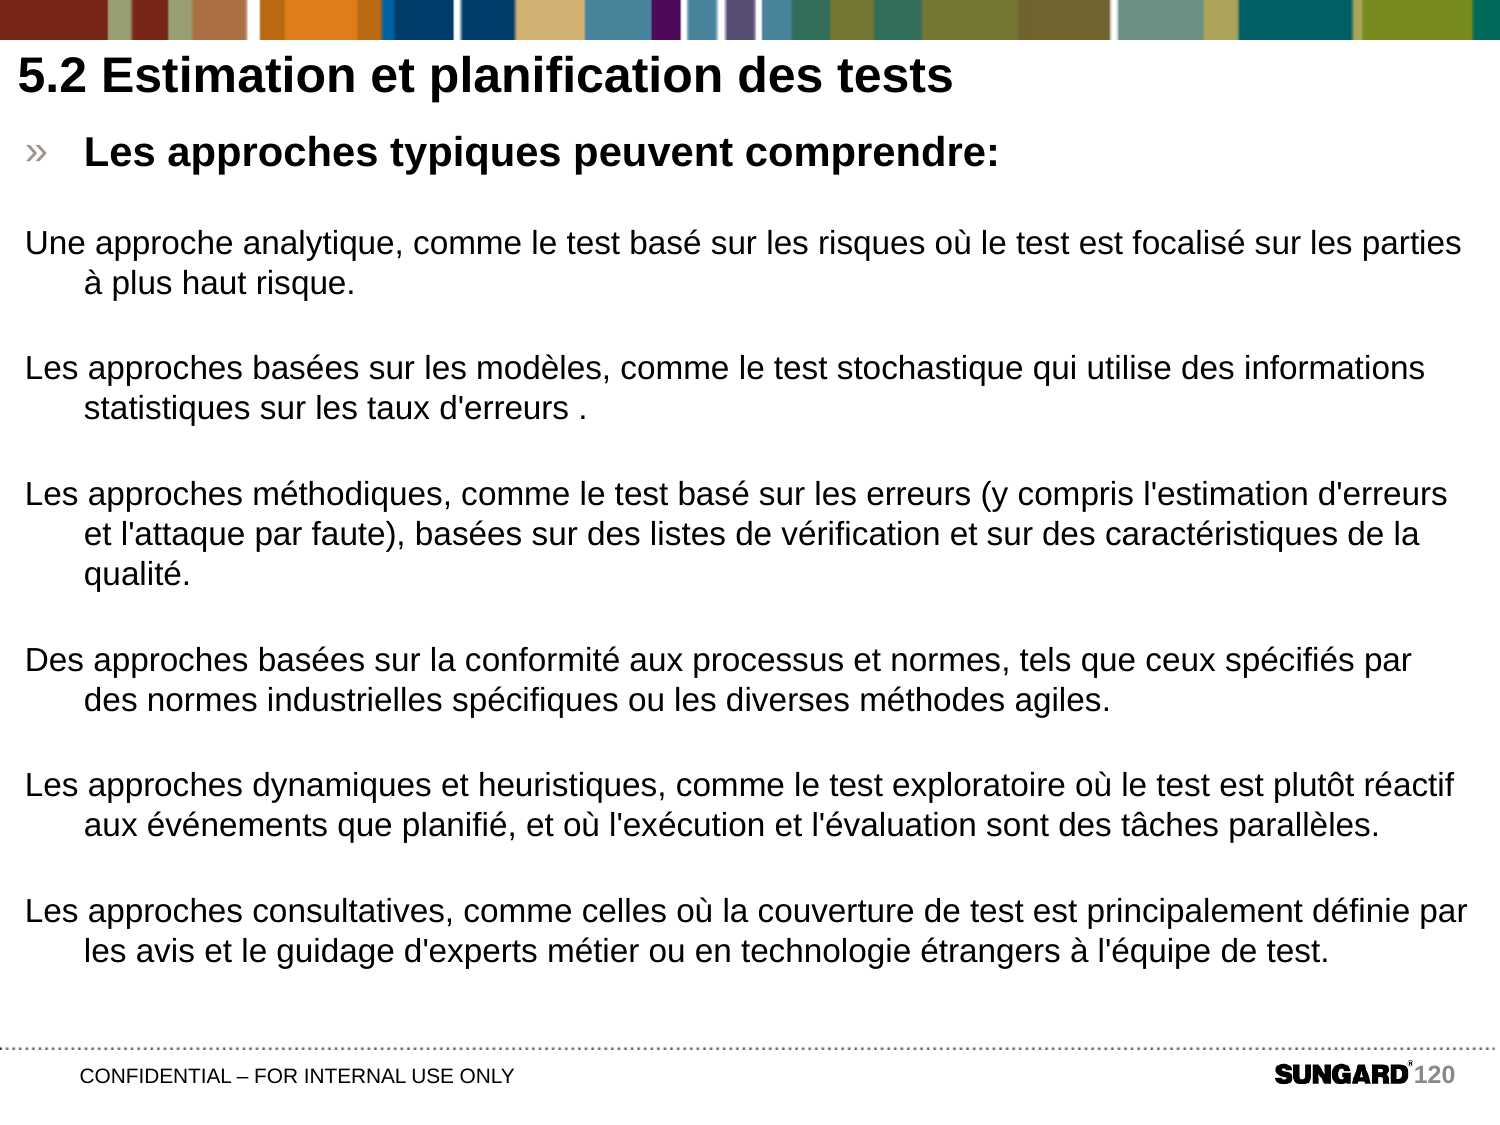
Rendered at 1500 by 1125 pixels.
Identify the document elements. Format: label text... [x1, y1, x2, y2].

picture [0, 1043, 1500, 1050]
list Les approches typiques peuvent comprendre: Une approche analytique, comme le test basé sur les risques où le test est focalisé sur les parties à plus haut risque. Les approches basées sur les modèles, comme le test stochastique qui utilise des informations statistiques sur les taux d'erreurs . Les approches méthodiques, comme le test basé sur les erreurs (y compris l'estimation d'erreurs et l'attaque par faute), basées sur des listes de vérification et sur des caractéristiques de la qualité. Des approches basées sur la conformité aux processus et normes, tels que ceux spécifiés par des normes industrielles spécifiques ou les diverses méthodes agiles. Les approches dynamiques et heuristiques, comme le test exploratoire où le test est plutôt réactif aux événements que planifié, et où l'exécution et l'évaluation sont des tâches parallèles. Les approches consultatives, comme celles où la couverture de test est principalement définie par les avis et le guidage d'experts métier ou en technologie étrangers à l'équipe de test. [24, 124, 1476, 1022]
title 5.2 Estimation et planification des tests [17, 42, 1394, 132]
text_box 120 [1396, 1058, 1456, 1088]
picture [0, 0, 1500, 40]
picture [1275, 1060, 1396, 1084]
